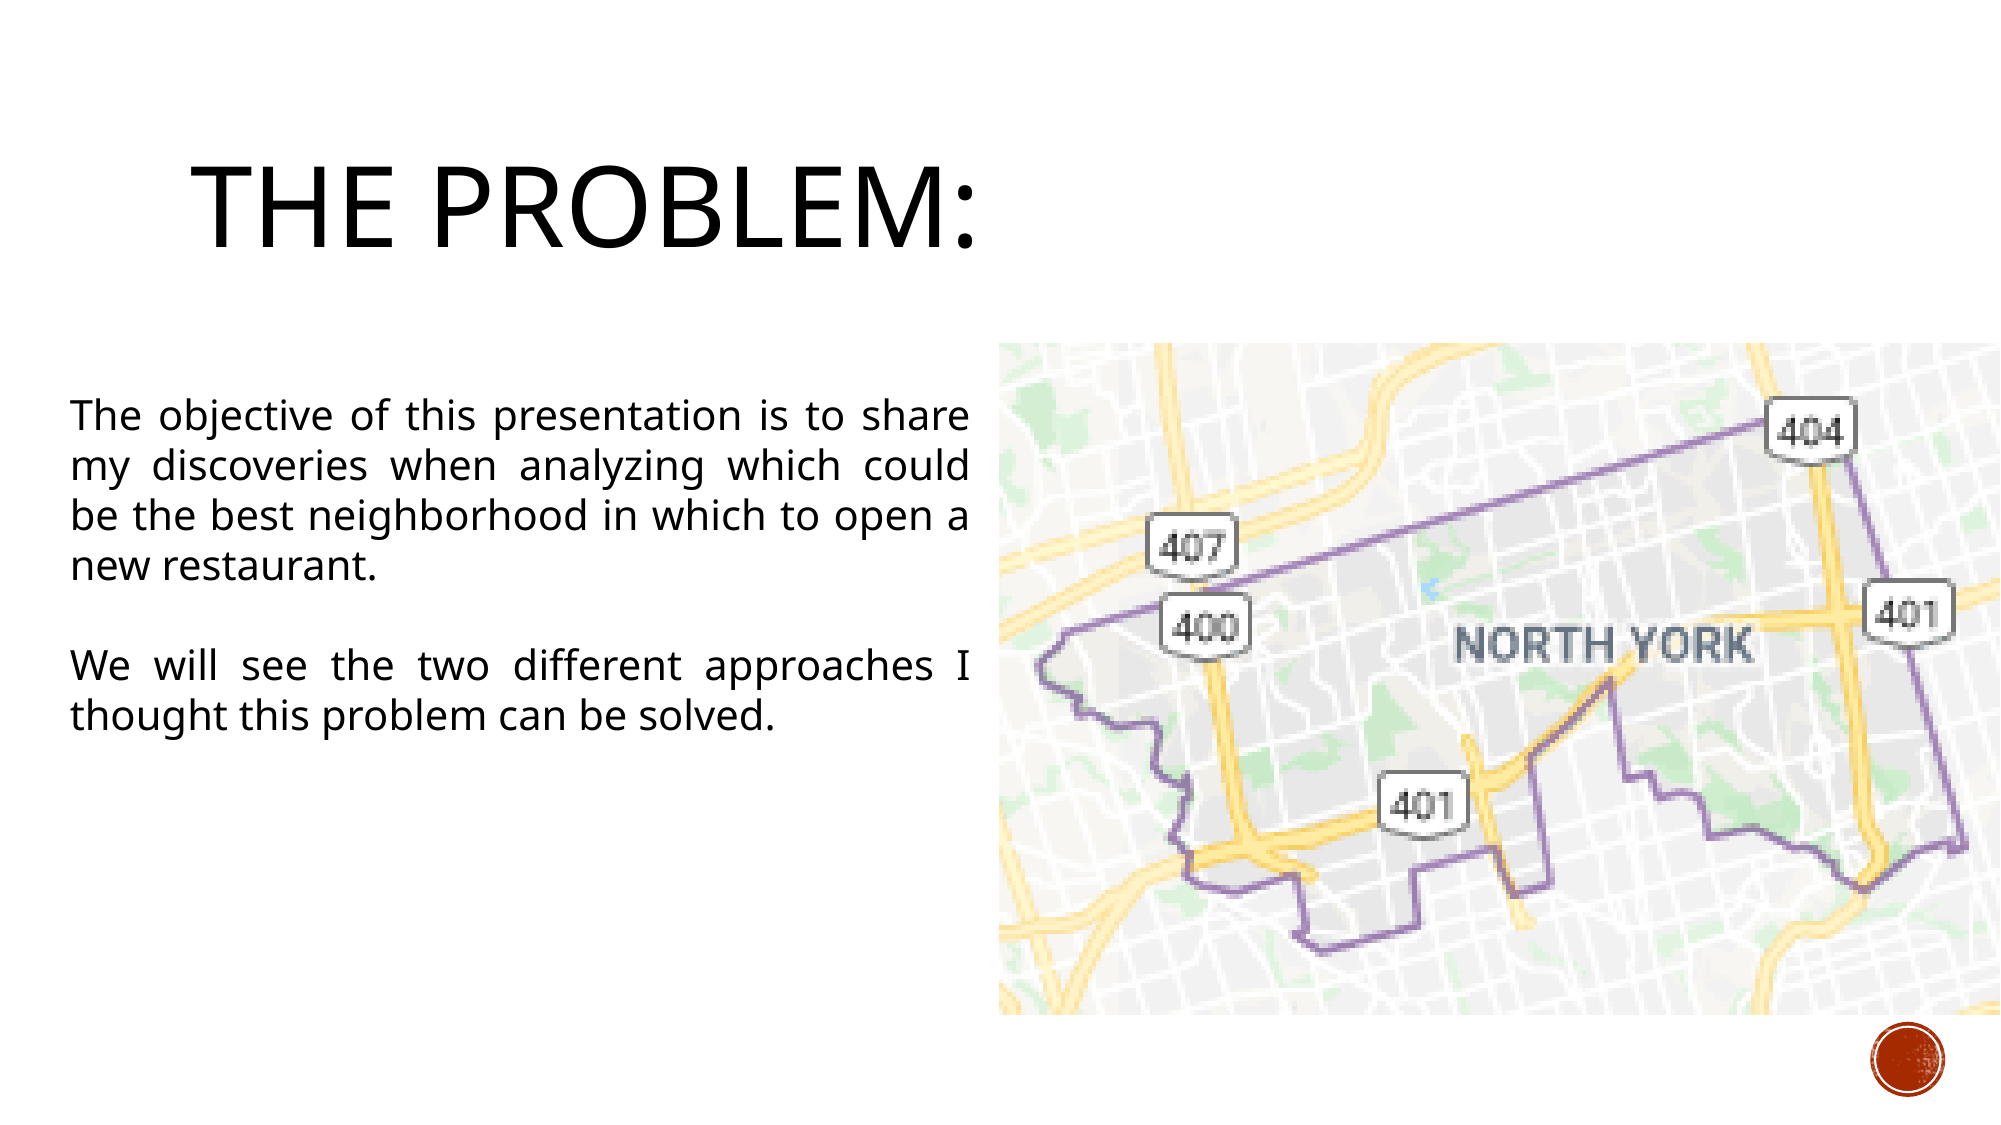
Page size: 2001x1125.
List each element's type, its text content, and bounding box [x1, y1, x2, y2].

text_box The objective of this presentation is to share my discoveries when analyzing which could be the best neighborhood in which to open a new restaurant. We will see the two different approaches I thought this problem can be solved. [55, 381, 986, 747]
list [1003, 346, 2000, 1013]
title The problem: [175, 79, 1826, 344]
